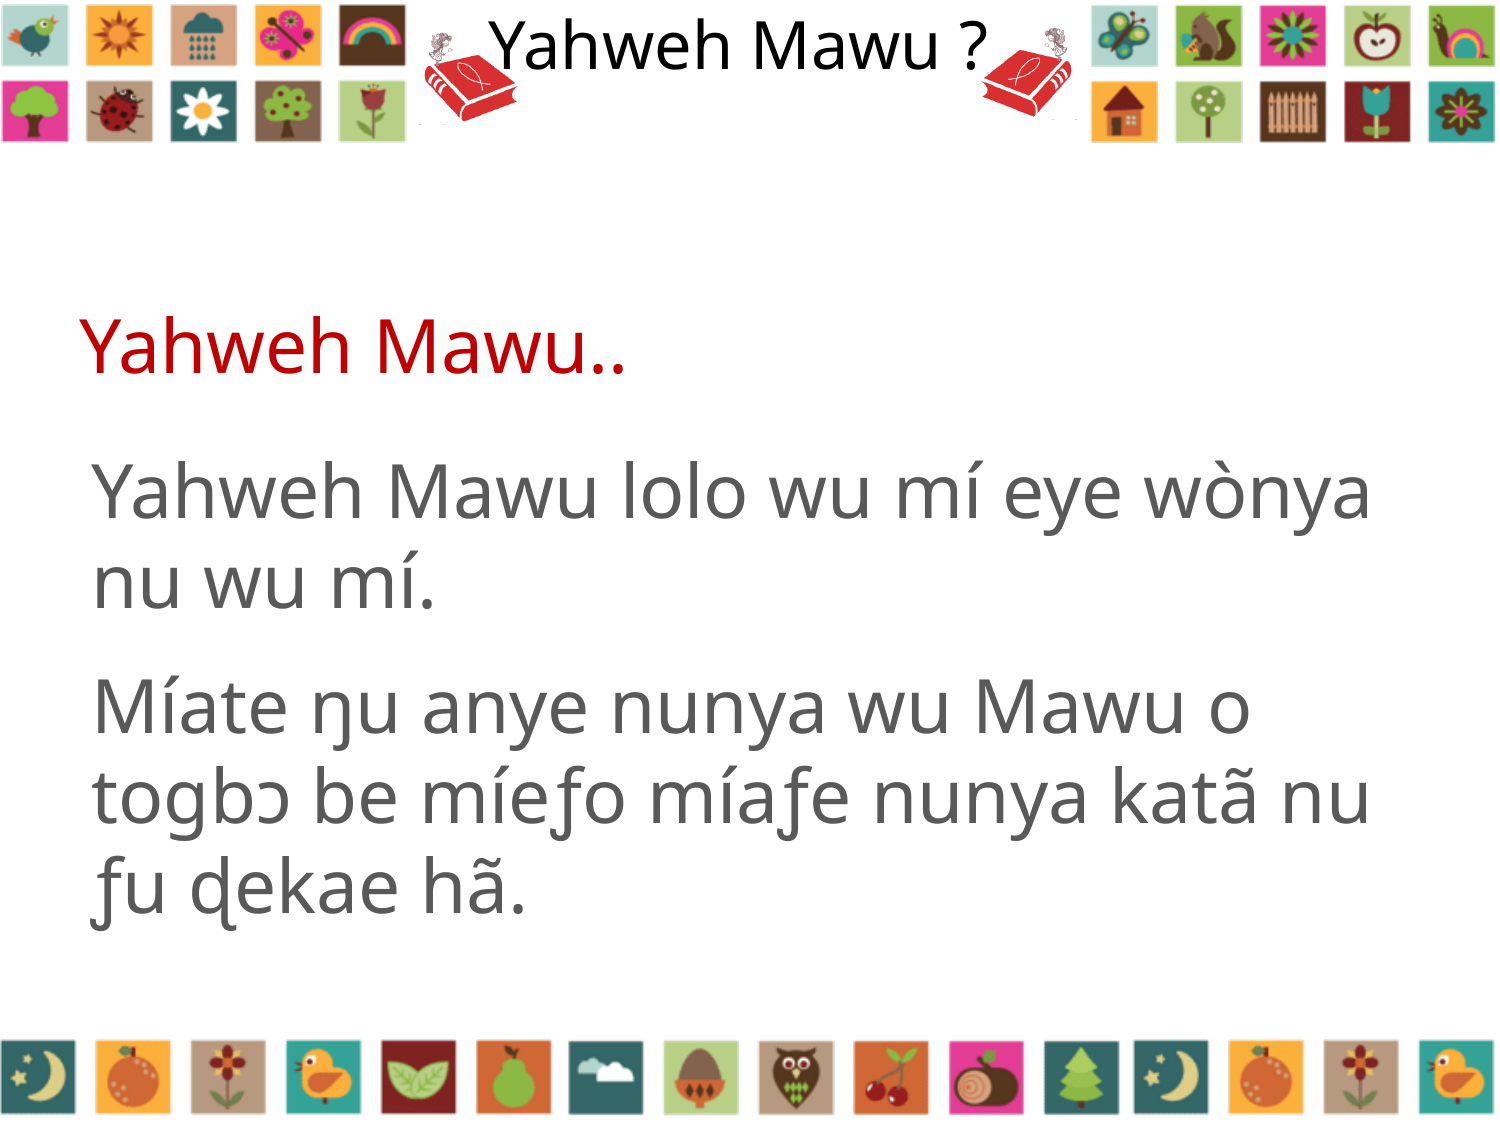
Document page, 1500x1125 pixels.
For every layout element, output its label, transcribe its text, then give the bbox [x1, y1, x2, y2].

picture [950, 3, 1500, 150]
text_box Yahweh Mawu.. [64, 290, 1412, 396]
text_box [0, 1028, 1500, 1118]
text_box Yahweh Mawu ? [414, 0, 1080, 91]
text_box Yahweh Mawu lolo wu mí eye wònya nu wu mí. Míate ŋu anye nunya wu Mawu o togbɔ be míeƒo míaƒe nunya katã nu ƒu ɖekae hã. [76, 436, 1447, 937]
picture [0, 3, 550, 150]
